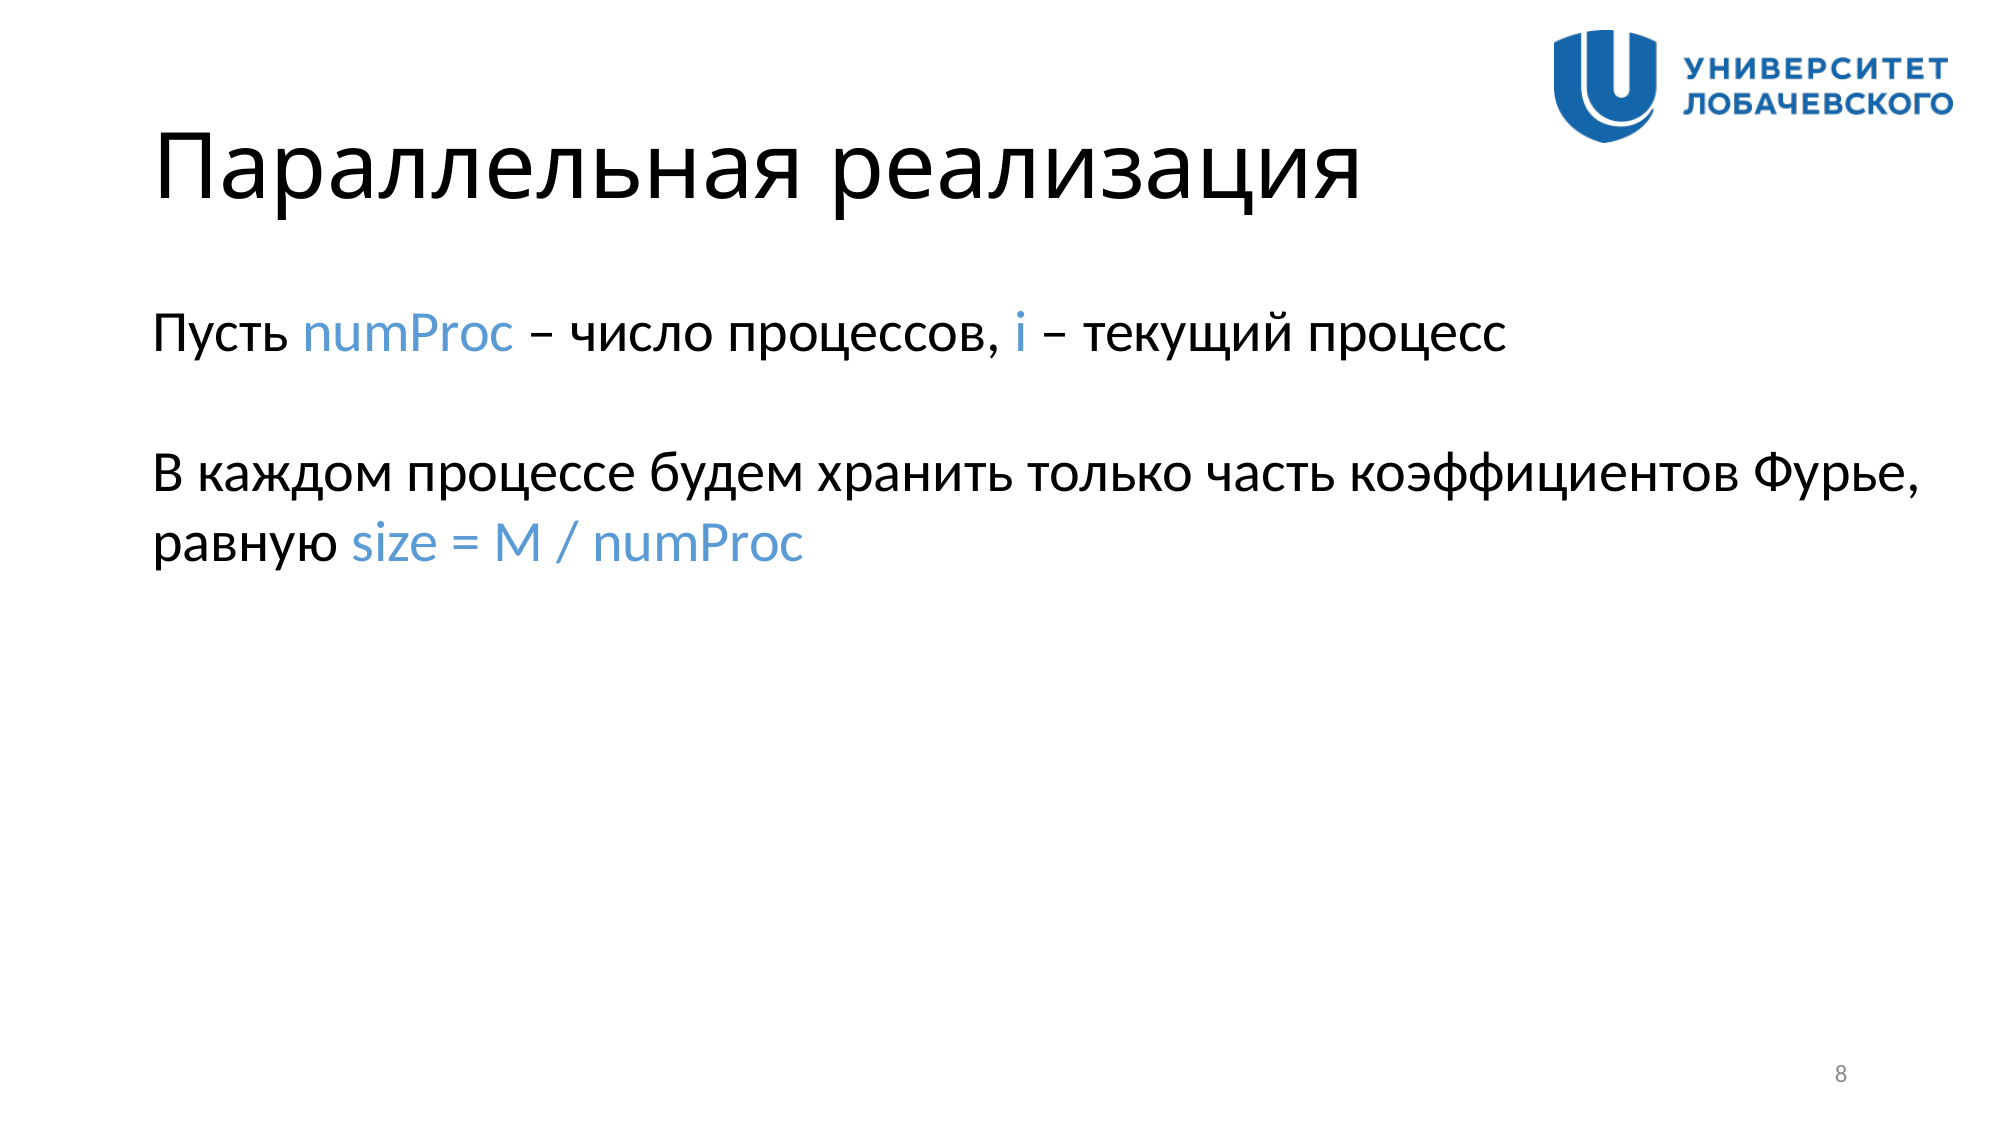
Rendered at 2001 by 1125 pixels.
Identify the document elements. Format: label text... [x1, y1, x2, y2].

slide_number 8 [1412, 1042, 1863, 1103]
title Параллельная реализация [137, 59, 1863, 278]
text_box Пусть numProc – число процессов, i – текущий процесс В каждом процессе будем хранить только часть коэффициентов Фурье, равную size = M / numProc [137, 286, 1937, 721]
picture [1554, 30, 1953, 143]
